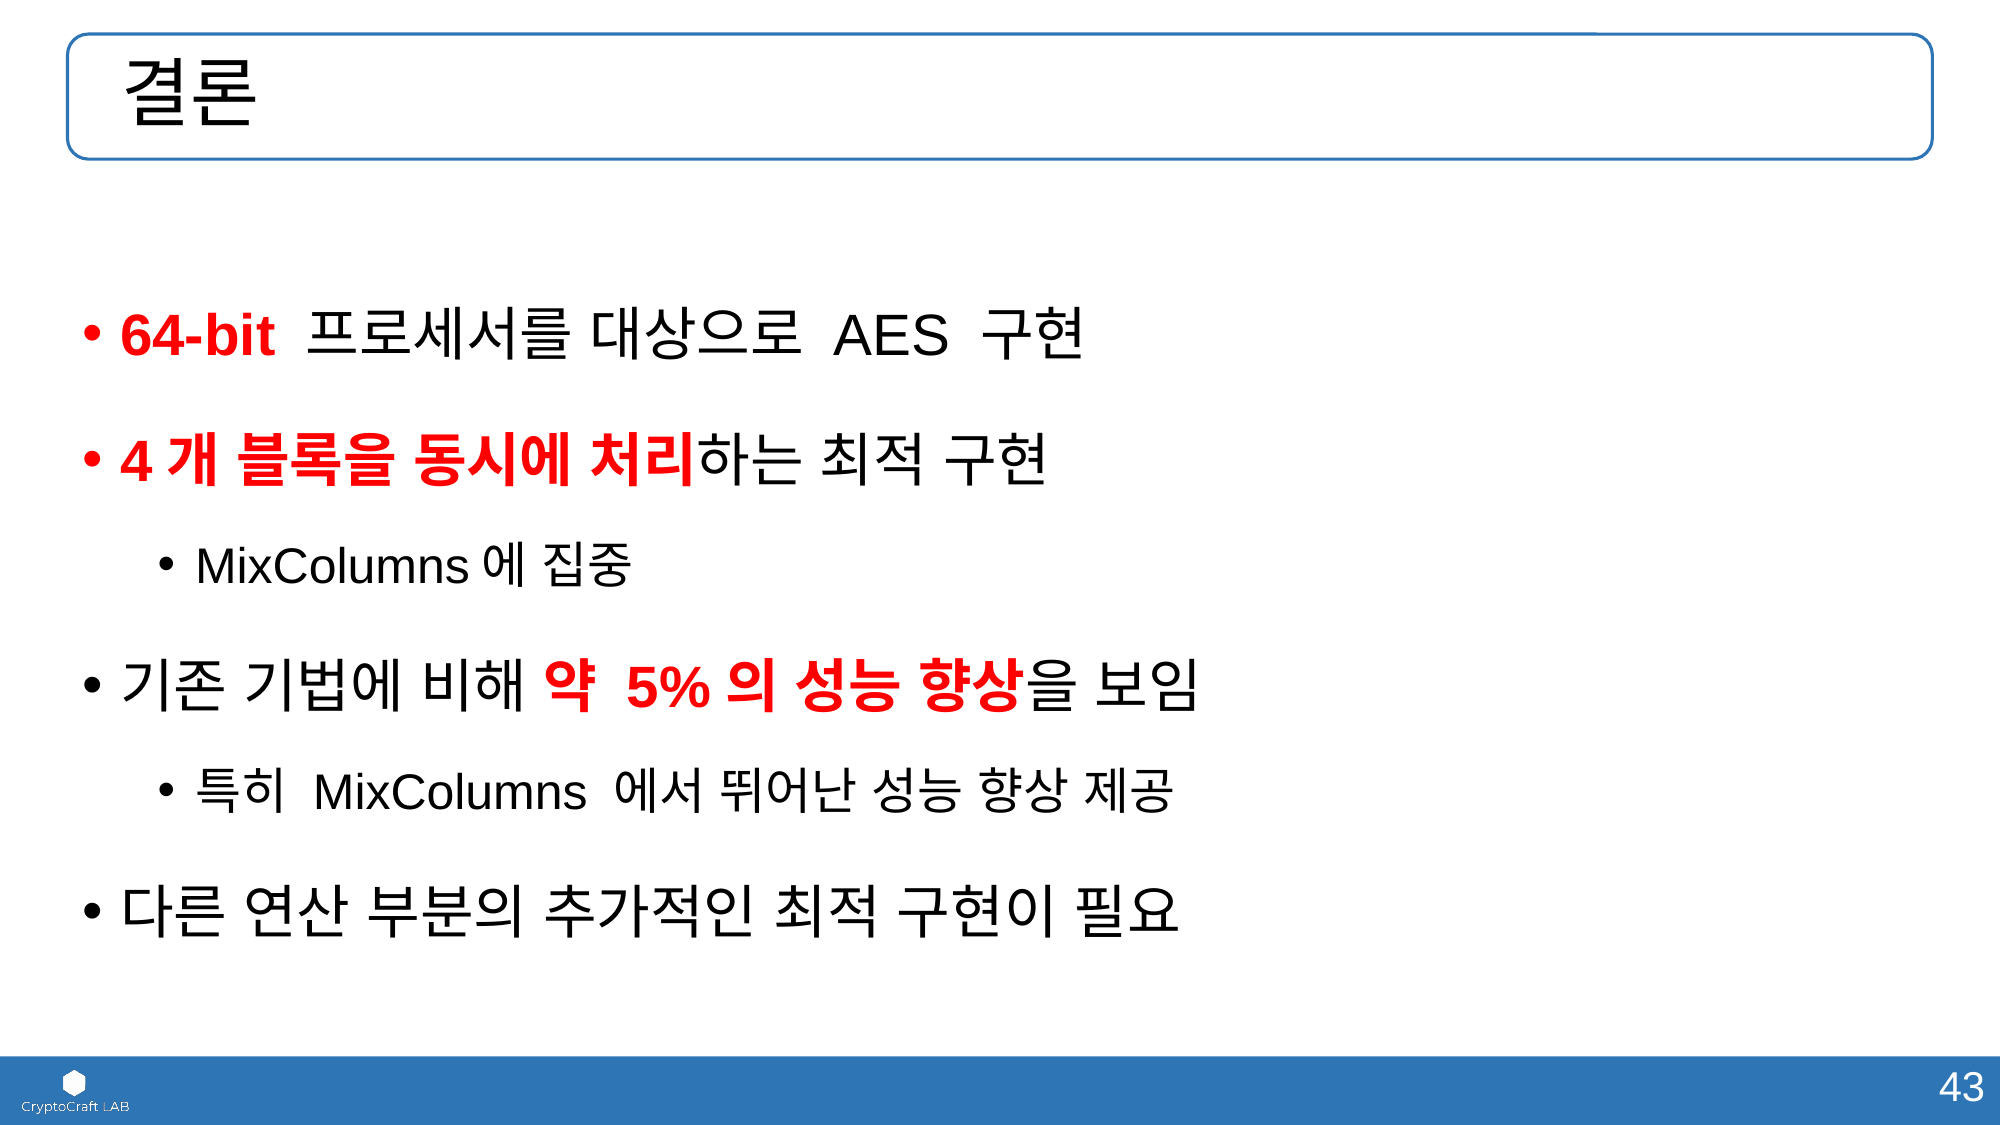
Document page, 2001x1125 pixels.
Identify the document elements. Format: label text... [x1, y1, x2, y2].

list 64-bit 프로세서를 대상으로 AES 구현 4개 블록을 동시에 처리하는 최적 구현 MixColumns에 집중 기존 기법에 비해 약 5%의 성능 향상을 보임 특히 MixColumns 에서 뛰어난 성능 향상 제공 다른 연산 부분의 추가적인 최적 구현이 필요 [67, 189, 1933, 1019]
title 결론 [67, 34, 1933, 160]
picture [13, 1061, 138, 1123]
